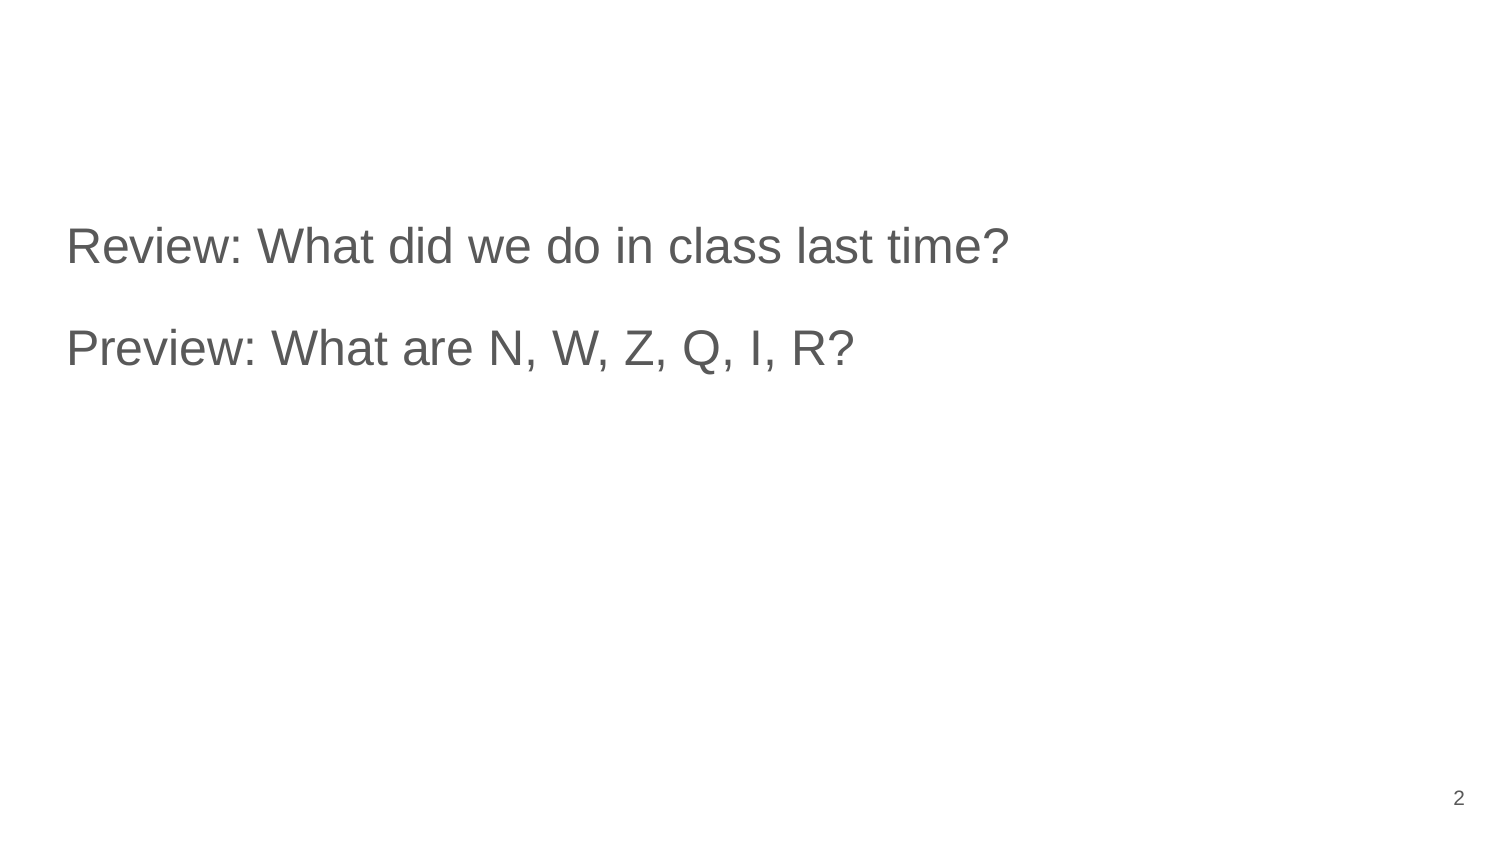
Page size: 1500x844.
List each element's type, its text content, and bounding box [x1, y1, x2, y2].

list Review: What did we do in class last time? Preview: What are N, W, Z, Q, I, R? [51, 189, 1449, 750]
slide_number ‹#› [1389, 764, 1480, 830]
